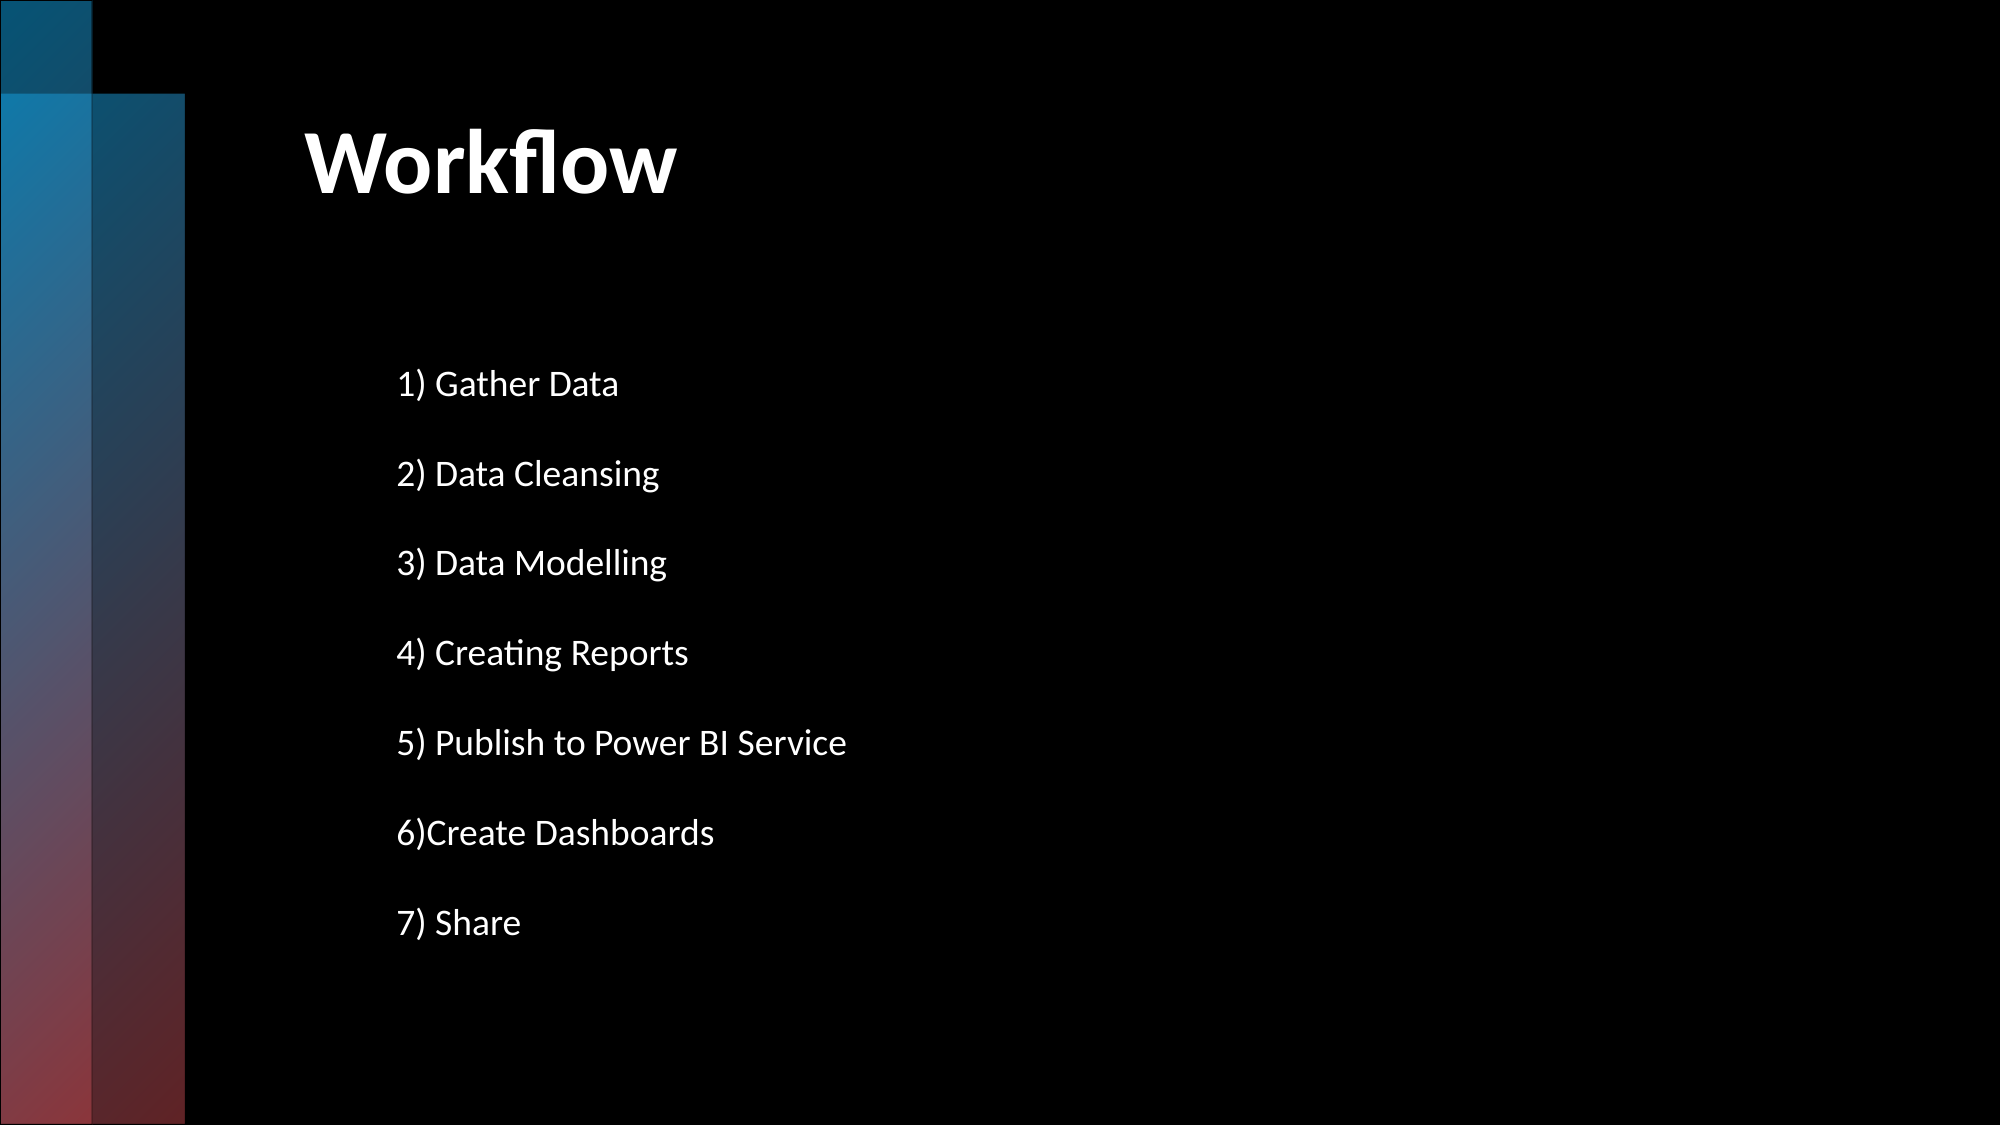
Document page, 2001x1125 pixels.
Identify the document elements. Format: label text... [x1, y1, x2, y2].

title Workflow [289, 93, 1846, 349]
list 1) Gather Data 2) Data Cleansing 3) Data Modelling 4) Creating Reports 5) Publish to Power BI Service 6)Create Dashboards 7) Share [381, 348, 1938, 993]
